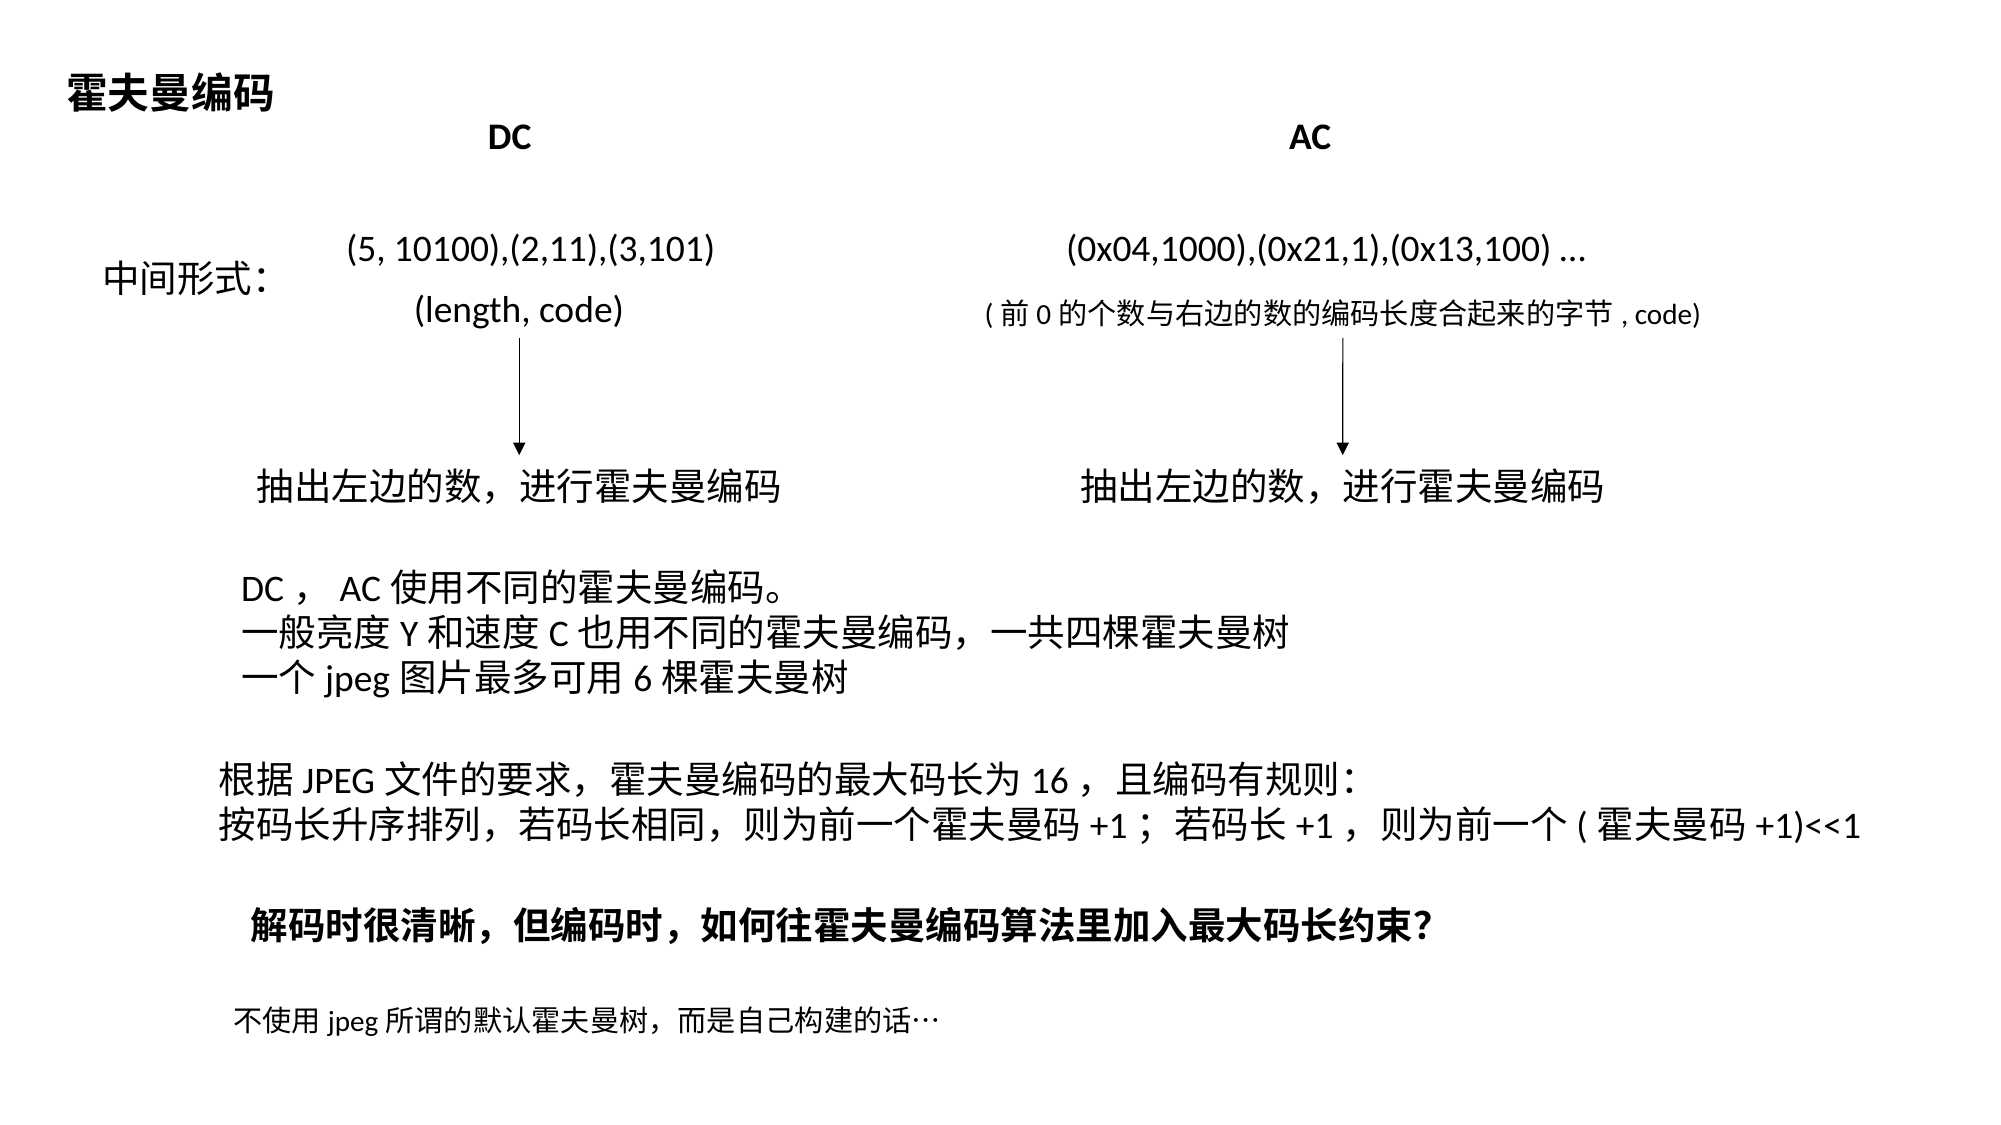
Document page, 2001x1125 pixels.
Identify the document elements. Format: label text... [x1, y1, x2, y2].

text_box DC，AC使用不同的霍夫曼编码。 一般亮度Y和速度C也用不同的霍夫曼编码，一共四棵霍夫曼树 一个jpeg图片最多可用6棵霍夫曼树 [226, 556, 1306, 706]
text_box 解码时很清晰，但编码时，如何往霍夫曼编码算法里加入最大码长约束？ [235, 895, 1466, 955]
text_box 中间形式： [87, 247, 305, 308]
text_box DC [473, 105, 581, 165]
text_box 抽出左边的数，进行霍夫曼编码 [241, 455, 797, 515]
text_box (length, code) [399, 278, 640, 338]
text_box 霍夫曼编码 [51, 59, 290, 124]
text_box 根据JPEG文件的要求，霍夫曼编码的最大码长为16，且编码有规则： 按码长升序排列，若码长相同，则为前一个霍夫曼码+1；若码长+1，则为前一个(霍夫曼码+1)<<1 [203, 748, 1876, 854]
text_box 不使用jpeg所谓的默认霍夫曼树，而是自己构建的话… [218, 994, 956, 1045]
text_box (前0的个数与右边的数的编码长度合起来的字节, code) [969, 288, 1716, 338]
text_box AC [1274, 105, 1382, 165]
text_box 抽出左边的数，进行霍夫曼编码 [1065, 455, 1621, 515]
text_box (5, 10100),(2,11),(3,101) [331, 216, 731, 277]
text_box (0x04,1000),(0x21,1),(0x13,100) … [1051, 216, 1605, 277]
